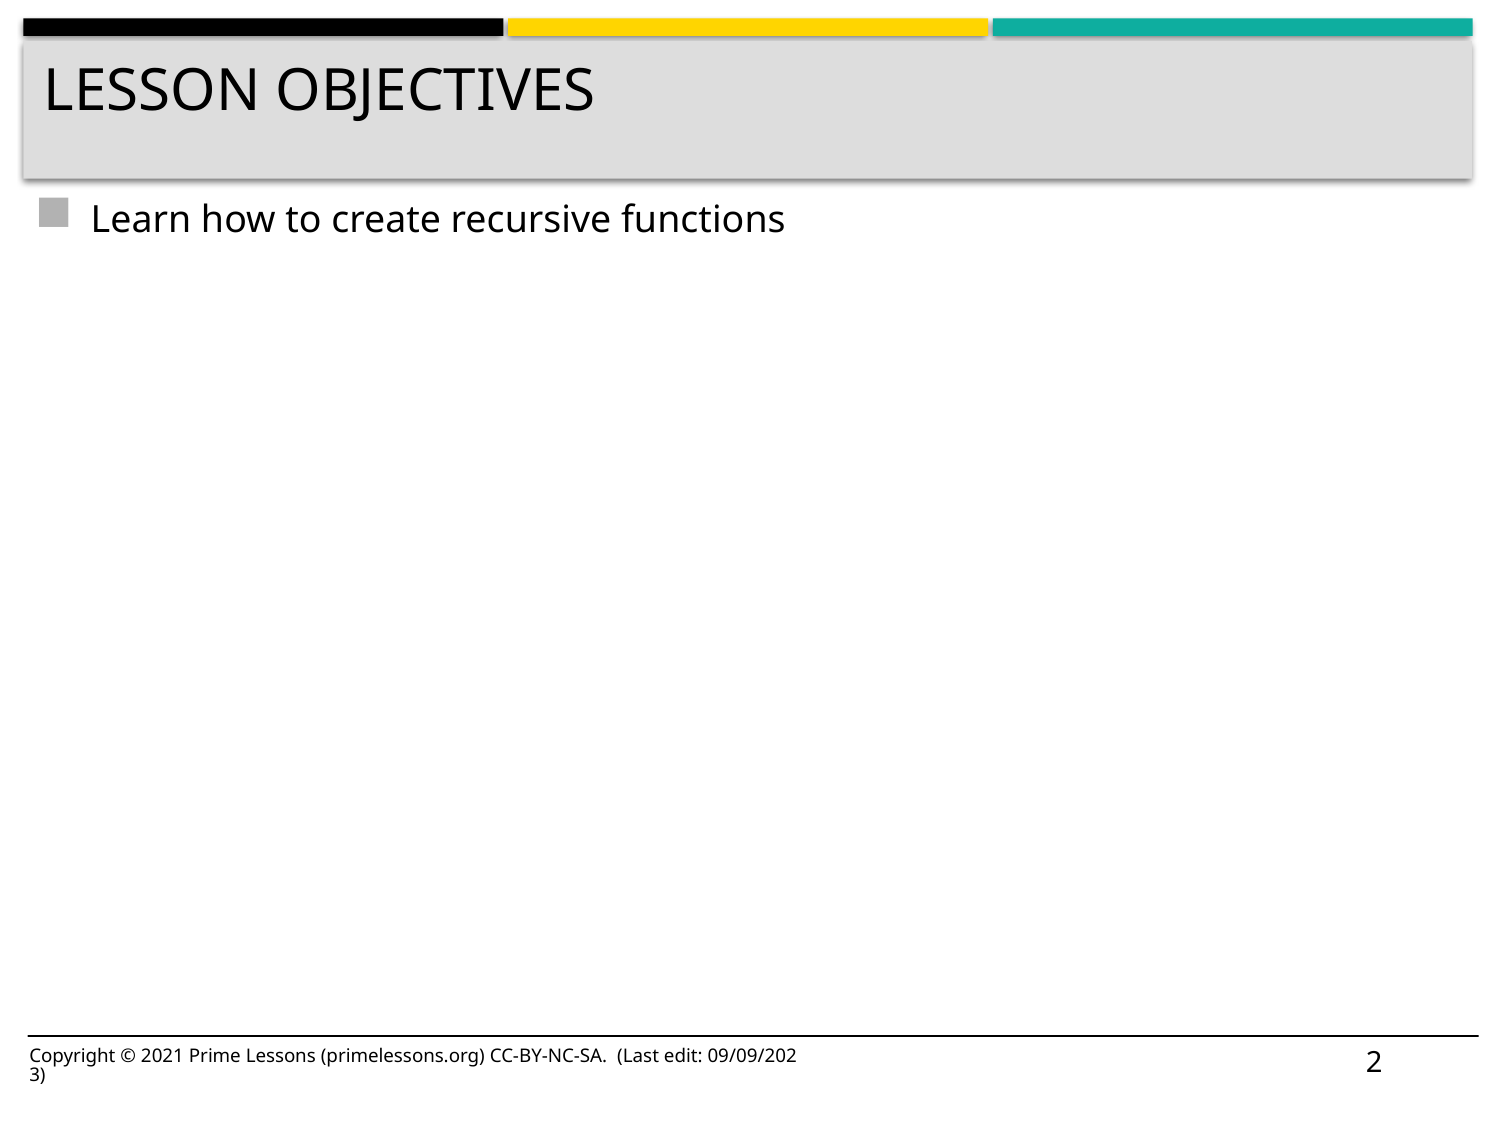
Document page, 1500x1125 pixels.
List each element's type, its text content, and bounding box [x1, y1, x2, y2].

footer Copyright © 2021 Prime Lessons (primelessons.org) CC-BY-NC-SA. (Last edit: 09/09/2023) [14, 1036, 814, 1097]
slide_number 2 [1351, 1036, 1478, 1097]
title Lesson Objectives [28, 44, 1464, 169]
list Learn how to create recursive functions [25, 187, 1475, 583]
